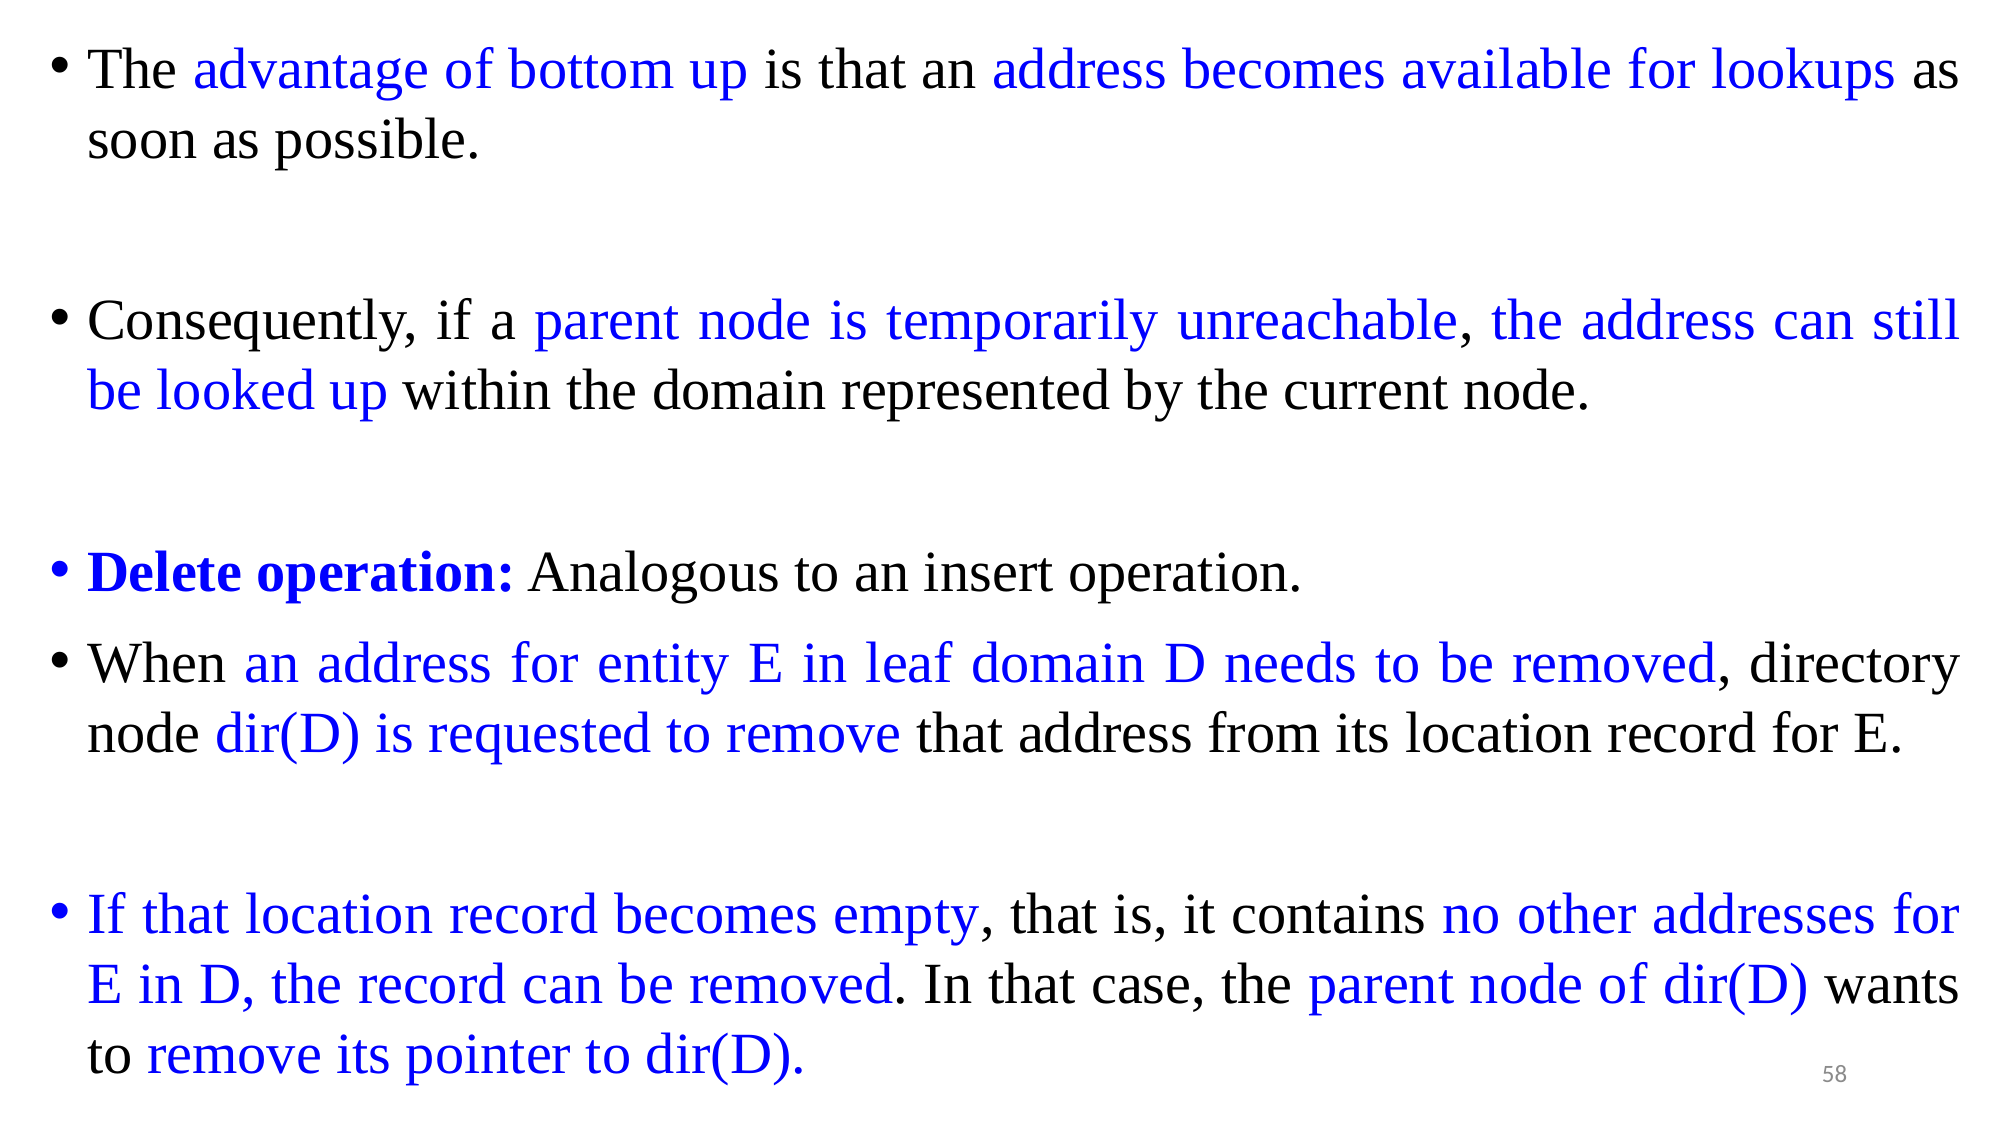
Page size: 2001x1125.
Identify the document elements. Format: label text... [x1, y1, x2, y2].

list The advantage of bottom up is that an address becomes available for lookups as soon as possible. Consequently, if a parent node is temporarily unreachable, the address can still be looked up within the domain represented by the current node. Delete operation: Analogous to an insert operation. When an address for entity E in leaf domain D needs to be removed, directory node dir(D) is requested to remove that address from its location record for E. If that location record becomes empty, that is, it contains no other addresses for E in D, the record can be removed. In that case, the parent node of dir(D) wants to remove its pointer to dir(D). [34, 22, 1976, 1103]
slide_number 58 [1412, 1042, 1863, 1103]
